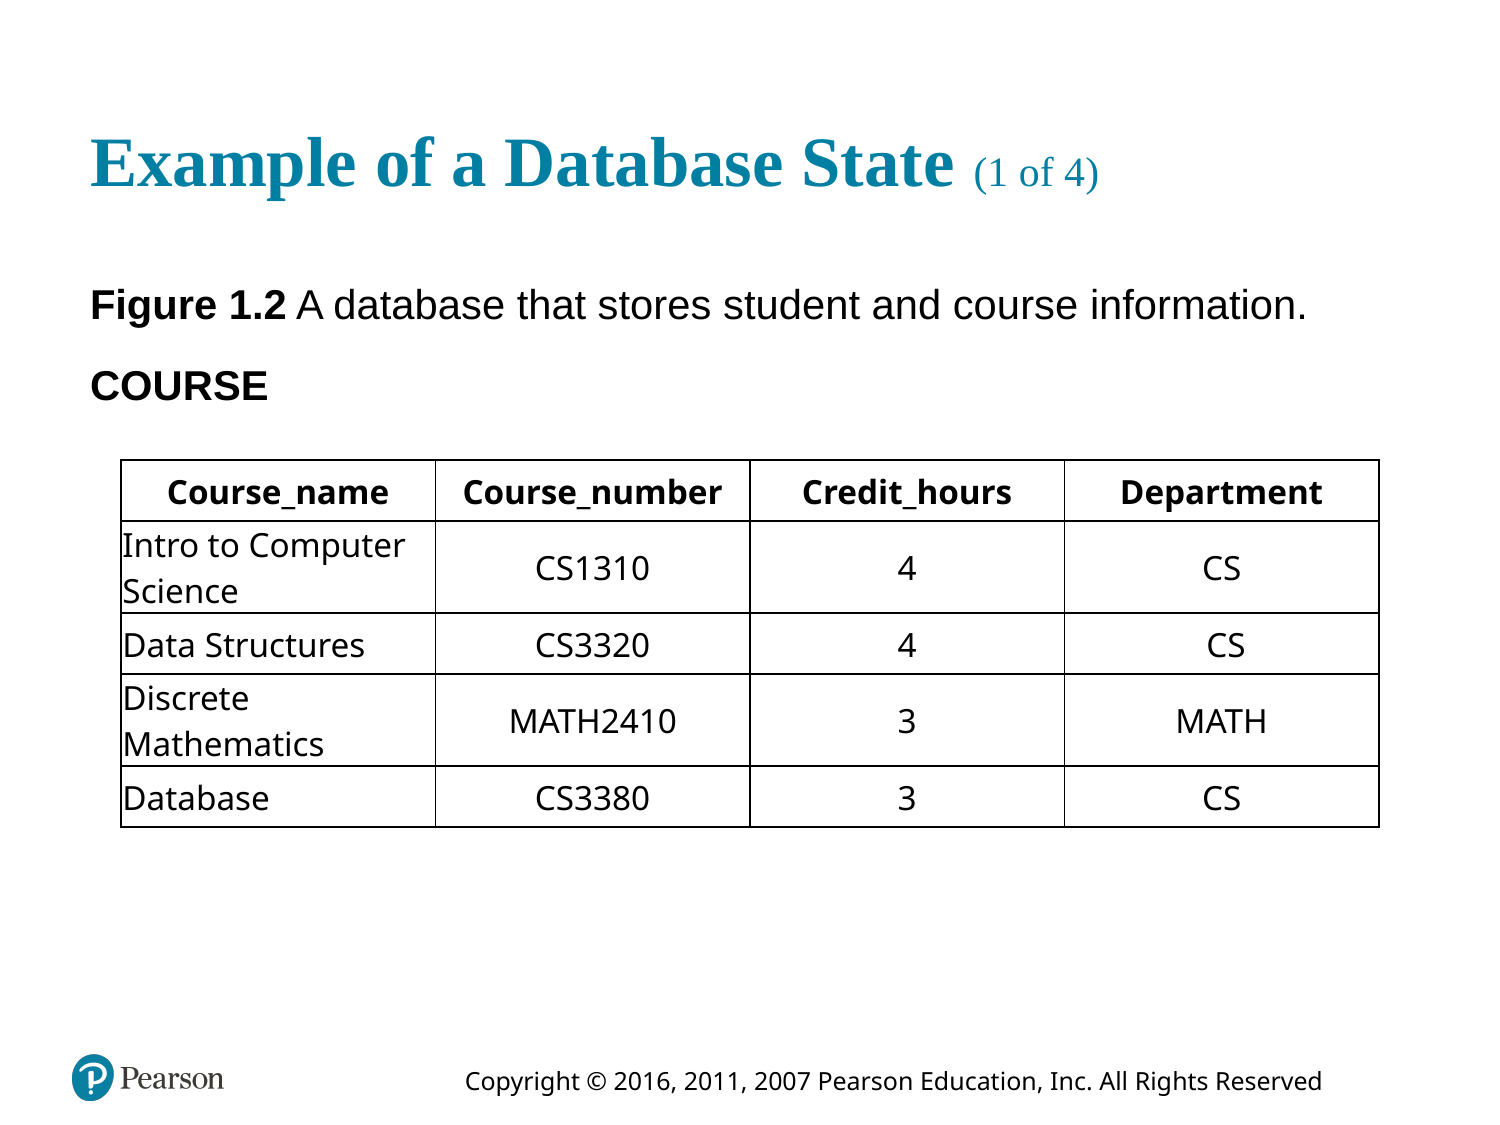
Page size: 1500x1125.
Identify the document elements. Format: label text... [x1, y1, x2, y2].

table_cell MATH2410 [436, 675, 749, 765]
table_header Course_name [122, 461, 435, 520]
table_cell CS3320 [436, 614, 749, 673]
table_header Course_number [436, 461, 749, 520]
picture [72, 1054, 88, 1070]
table_header Credit_hours [751, 461, 1064, 520]
table_cell CS3380 [436, 767, 749, 826]
picture [80, 1063, 106, 1088]
table_cell MATH [1065, 675, 1378, 765]
table_cell 3 [751, 675, 1064, 765]
picture [72, 1087, 83, 1101]
table_cell CS1310 [436, 522, 749, 612]
table_cell CS [1065, 767, 1378, 826]
table_cell CS [1065, 522, 1378, 612]
table_cell Discrete Mathematics [122, 675, 435, 765]
table_header Department [1065, 461, 1378, 520]
table_cell Database [122, 767, 435, 826]
table_cell 4 [751, 522, 1064, 612]
list Figure 1.2 A database that stores student and course information. COURSE [75, 262, 1425, 413]
table_cell Intro to Computer Science [122, 522, 435, 612]
table_cell Data Structures [122, 614, 435, 673]
title Example of a Database State (1 of 4) [75, 35, 1425, 216]
table_cell 4 [751, 614, 1064, 673]
picture [98, 1054, 224, 1101]
table_cell CS [1065, 614, 1378, 673]
table_cell 3 [751, 767, 1064, 826]
